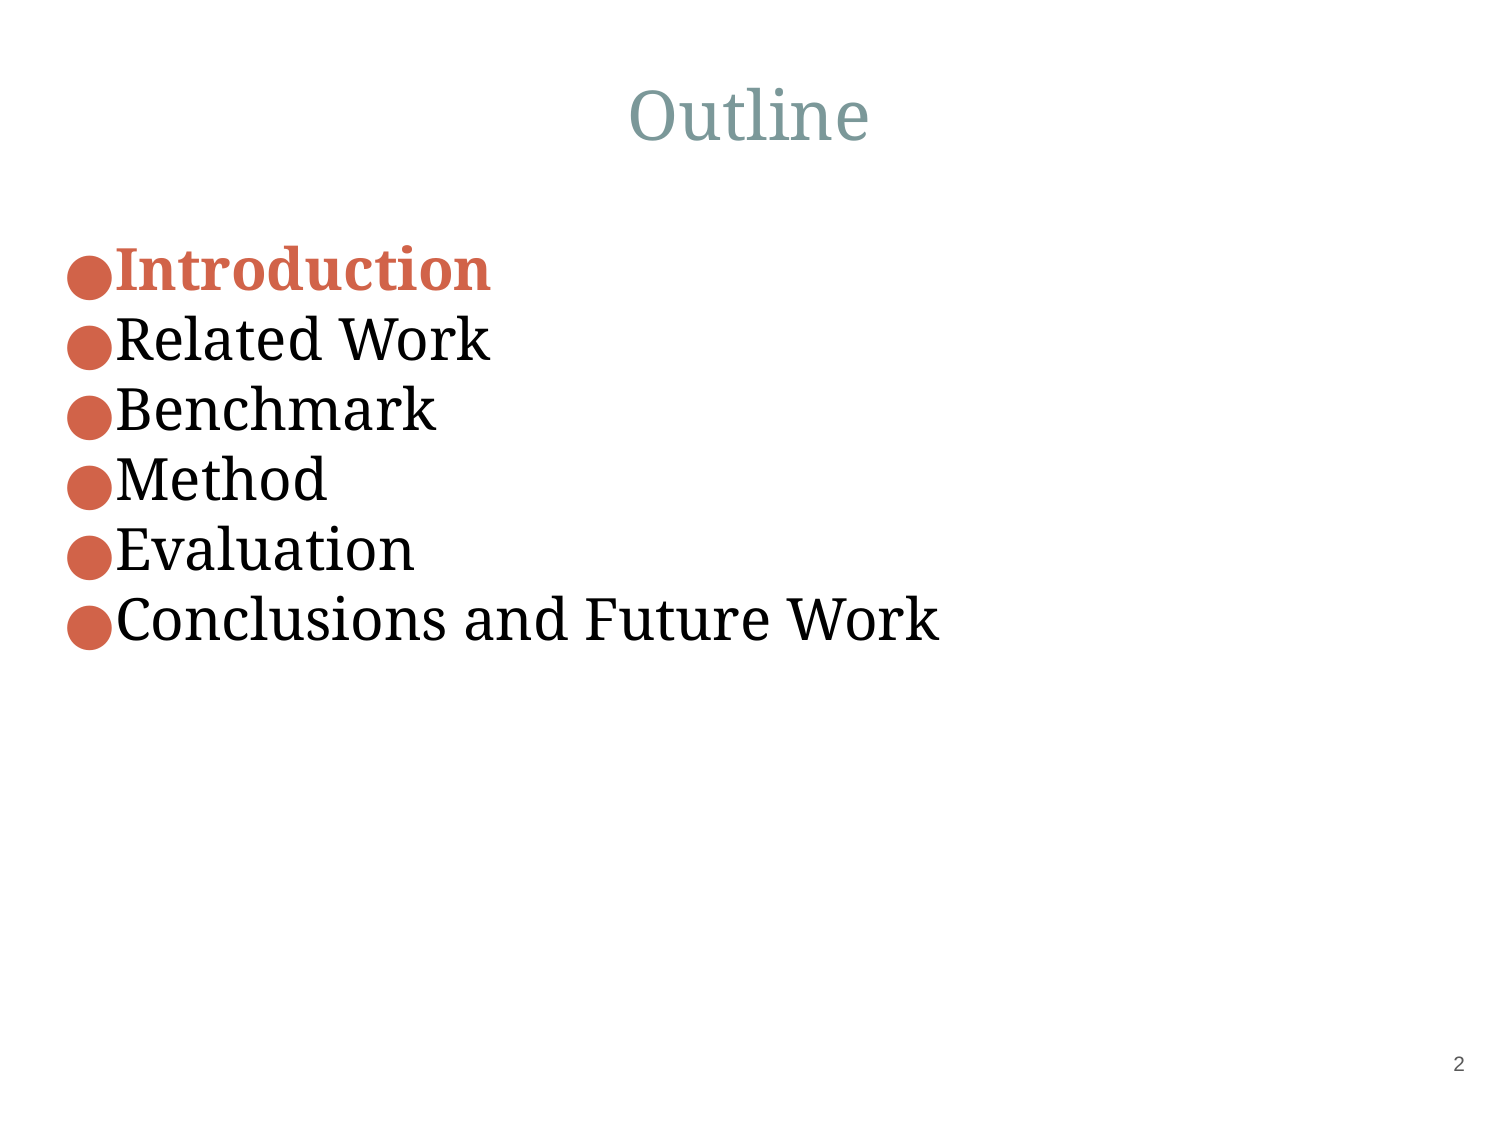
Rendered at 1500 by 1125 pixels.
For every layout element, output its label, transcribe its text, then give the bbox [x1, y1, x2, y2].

text_box Introduction Related Work Benchmark Method Evaluation Conclusions and Future Work [49, 224, 1450, 1063]
slide_number ‹#› [1389, 1019, 1480, 1106]
text_box Outline [49, 37, 1450, 162]
